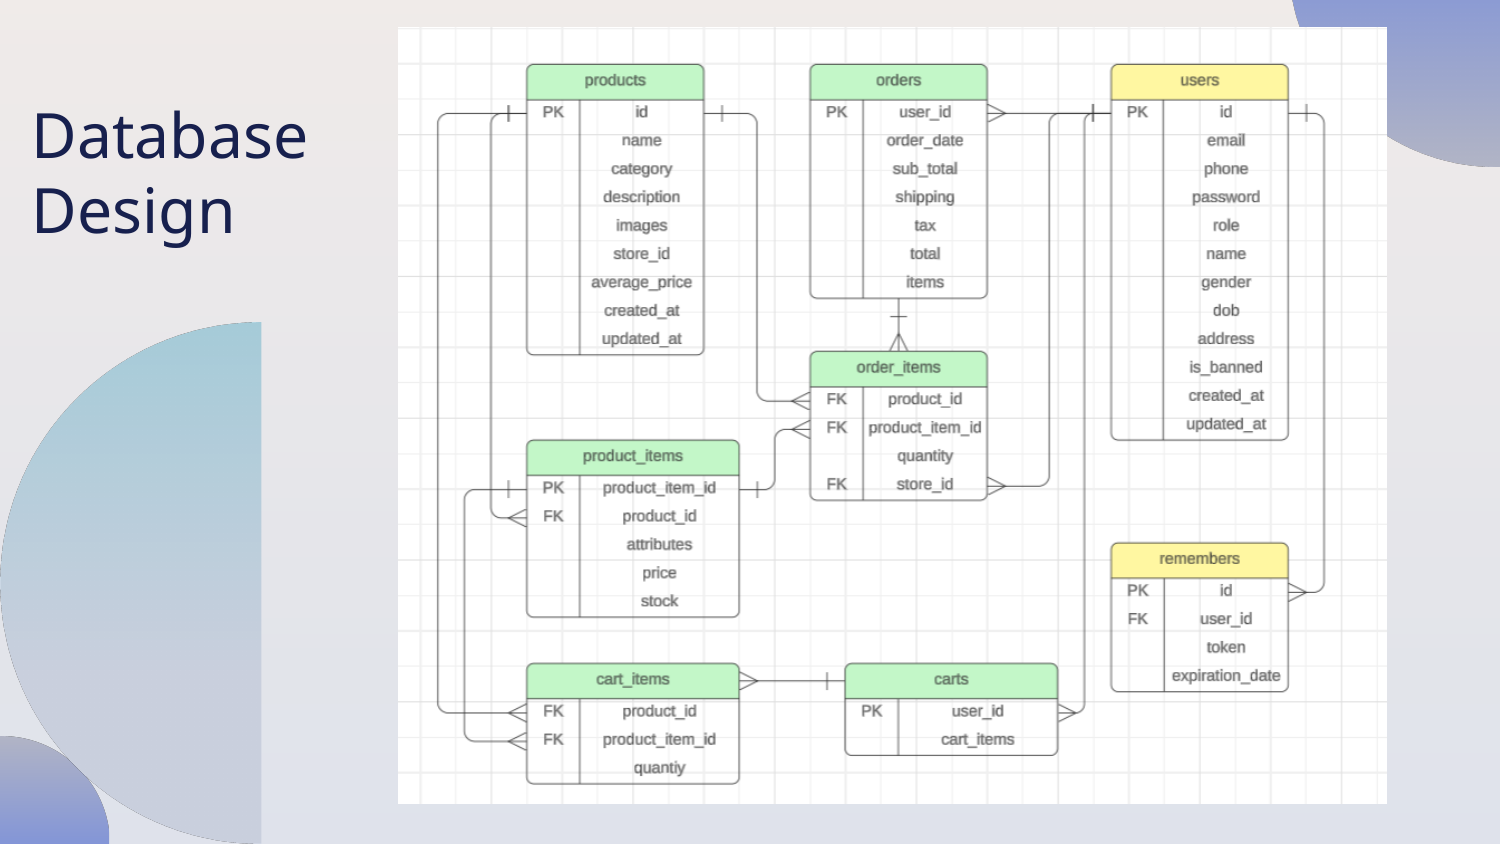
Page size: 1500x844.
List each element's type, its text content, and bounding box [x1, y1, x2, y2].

picture [397, 0, 1500, 804]
title Database Design [16, 81, 359, 175]
picture [0, 322, 262, 844]
